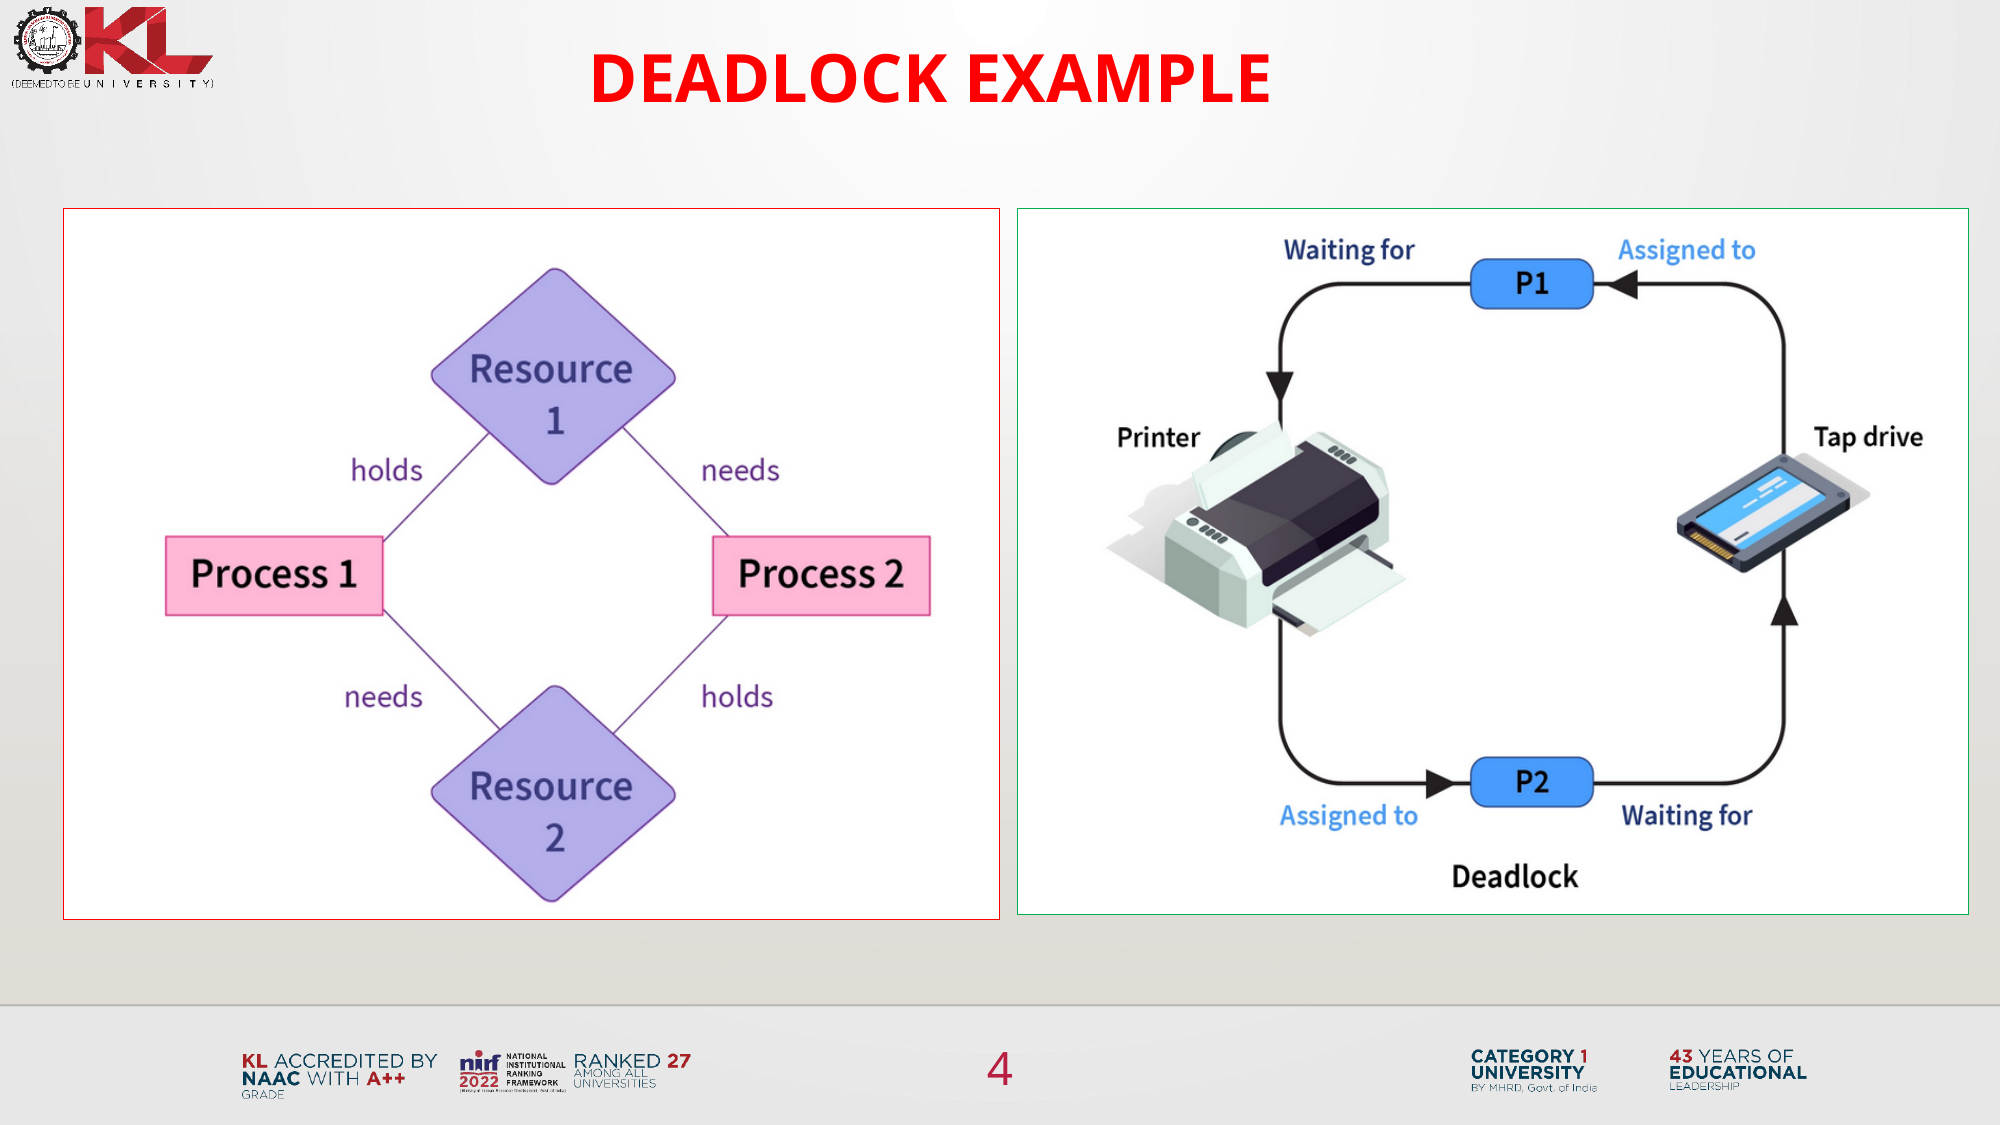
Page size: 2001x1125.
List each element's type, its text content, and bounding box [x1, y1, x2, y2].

slide_number 4 [933, 1031, 1067, 1115]
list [63, 208, 1001, 920]
picture [1017, 208, 1969, 915]
title Deadlock Example [573, 37, 1489, 140]
picture [238, 1045, 716, 1103]
picture [1447, 1045, 1814, 1101]
picture [12, 5, 213, 88]
